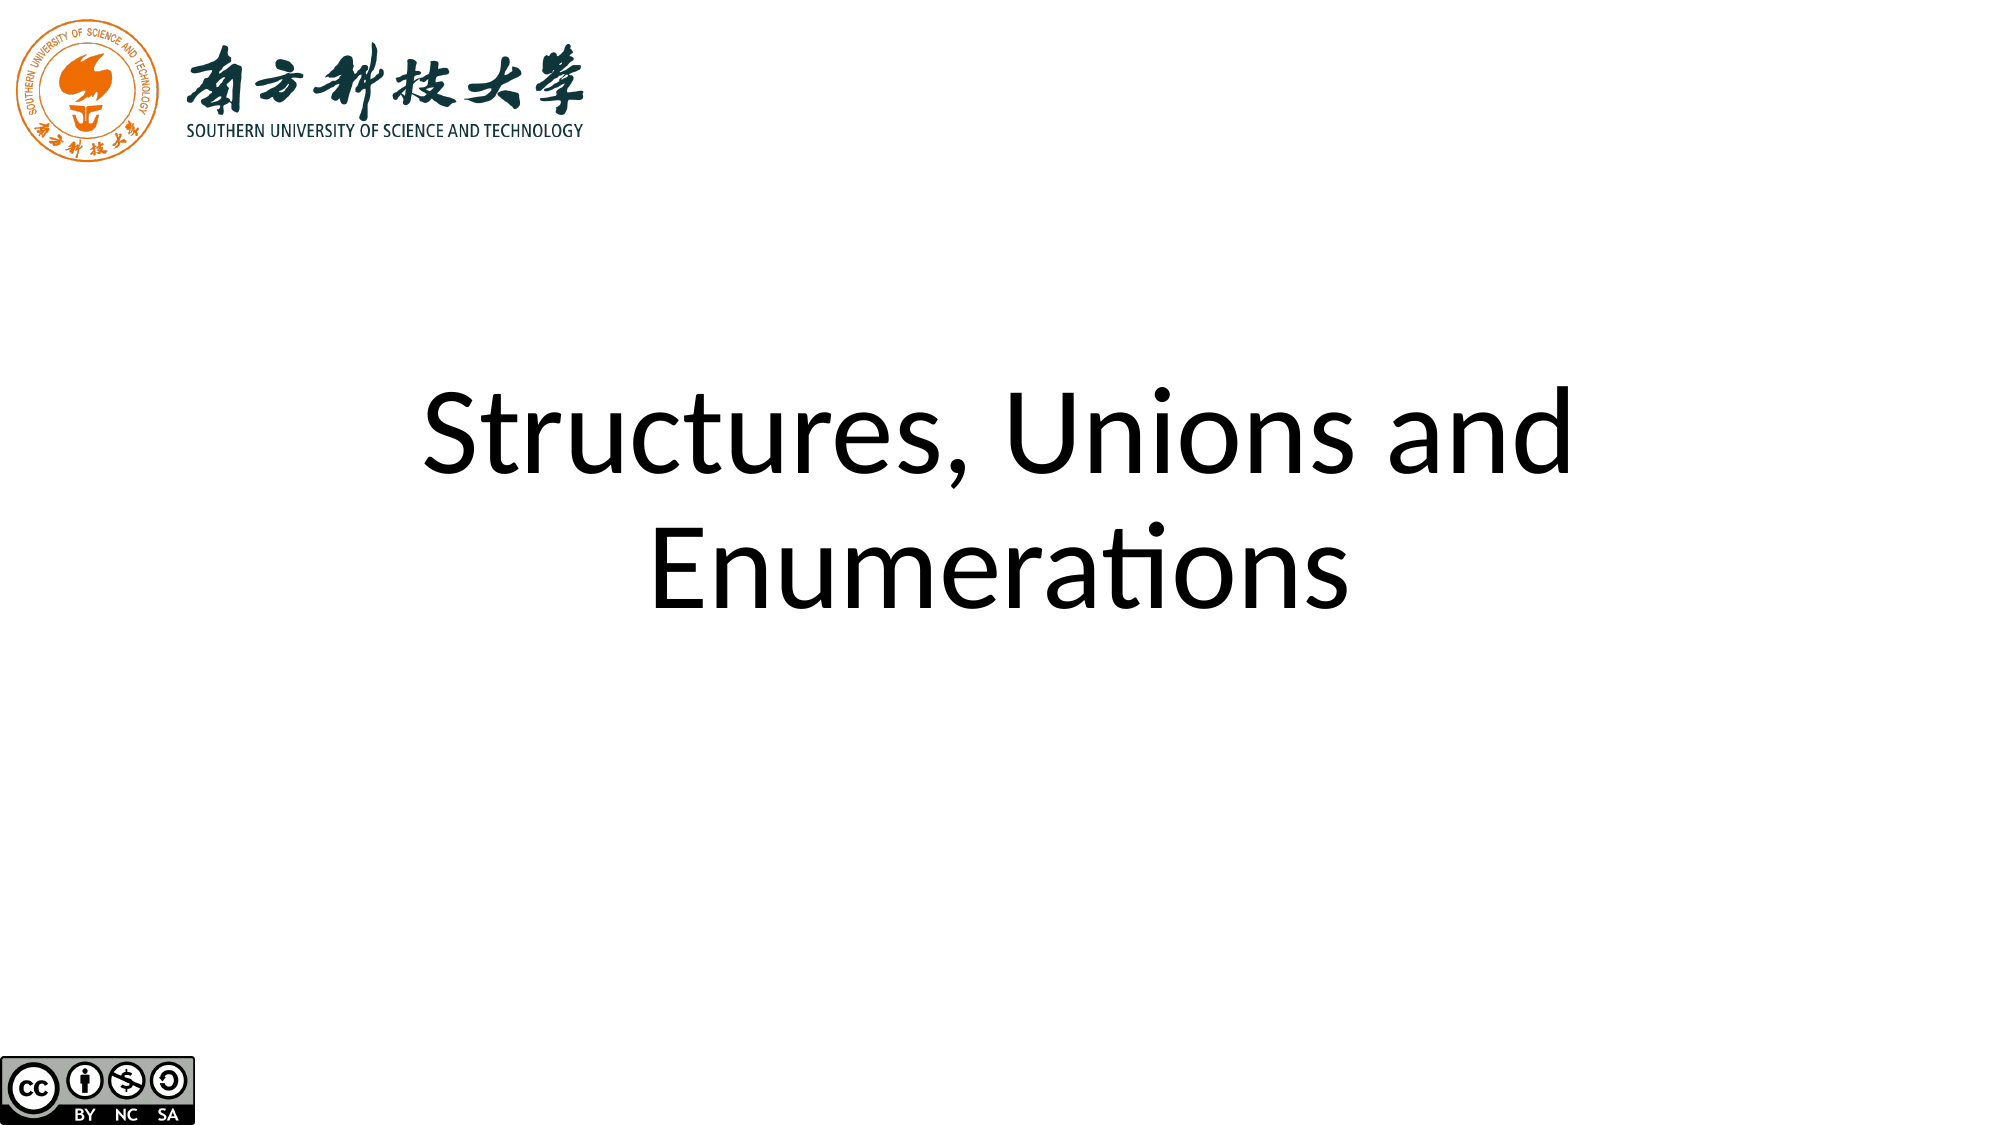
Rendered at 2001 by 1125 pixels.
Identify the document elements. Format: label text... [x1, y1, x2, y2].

picture [0, 1056, 195, 1125]
title Structures, Unions and Enumerations [249, 251, 1750, 644]
picture [10, 0, 588, 166]
